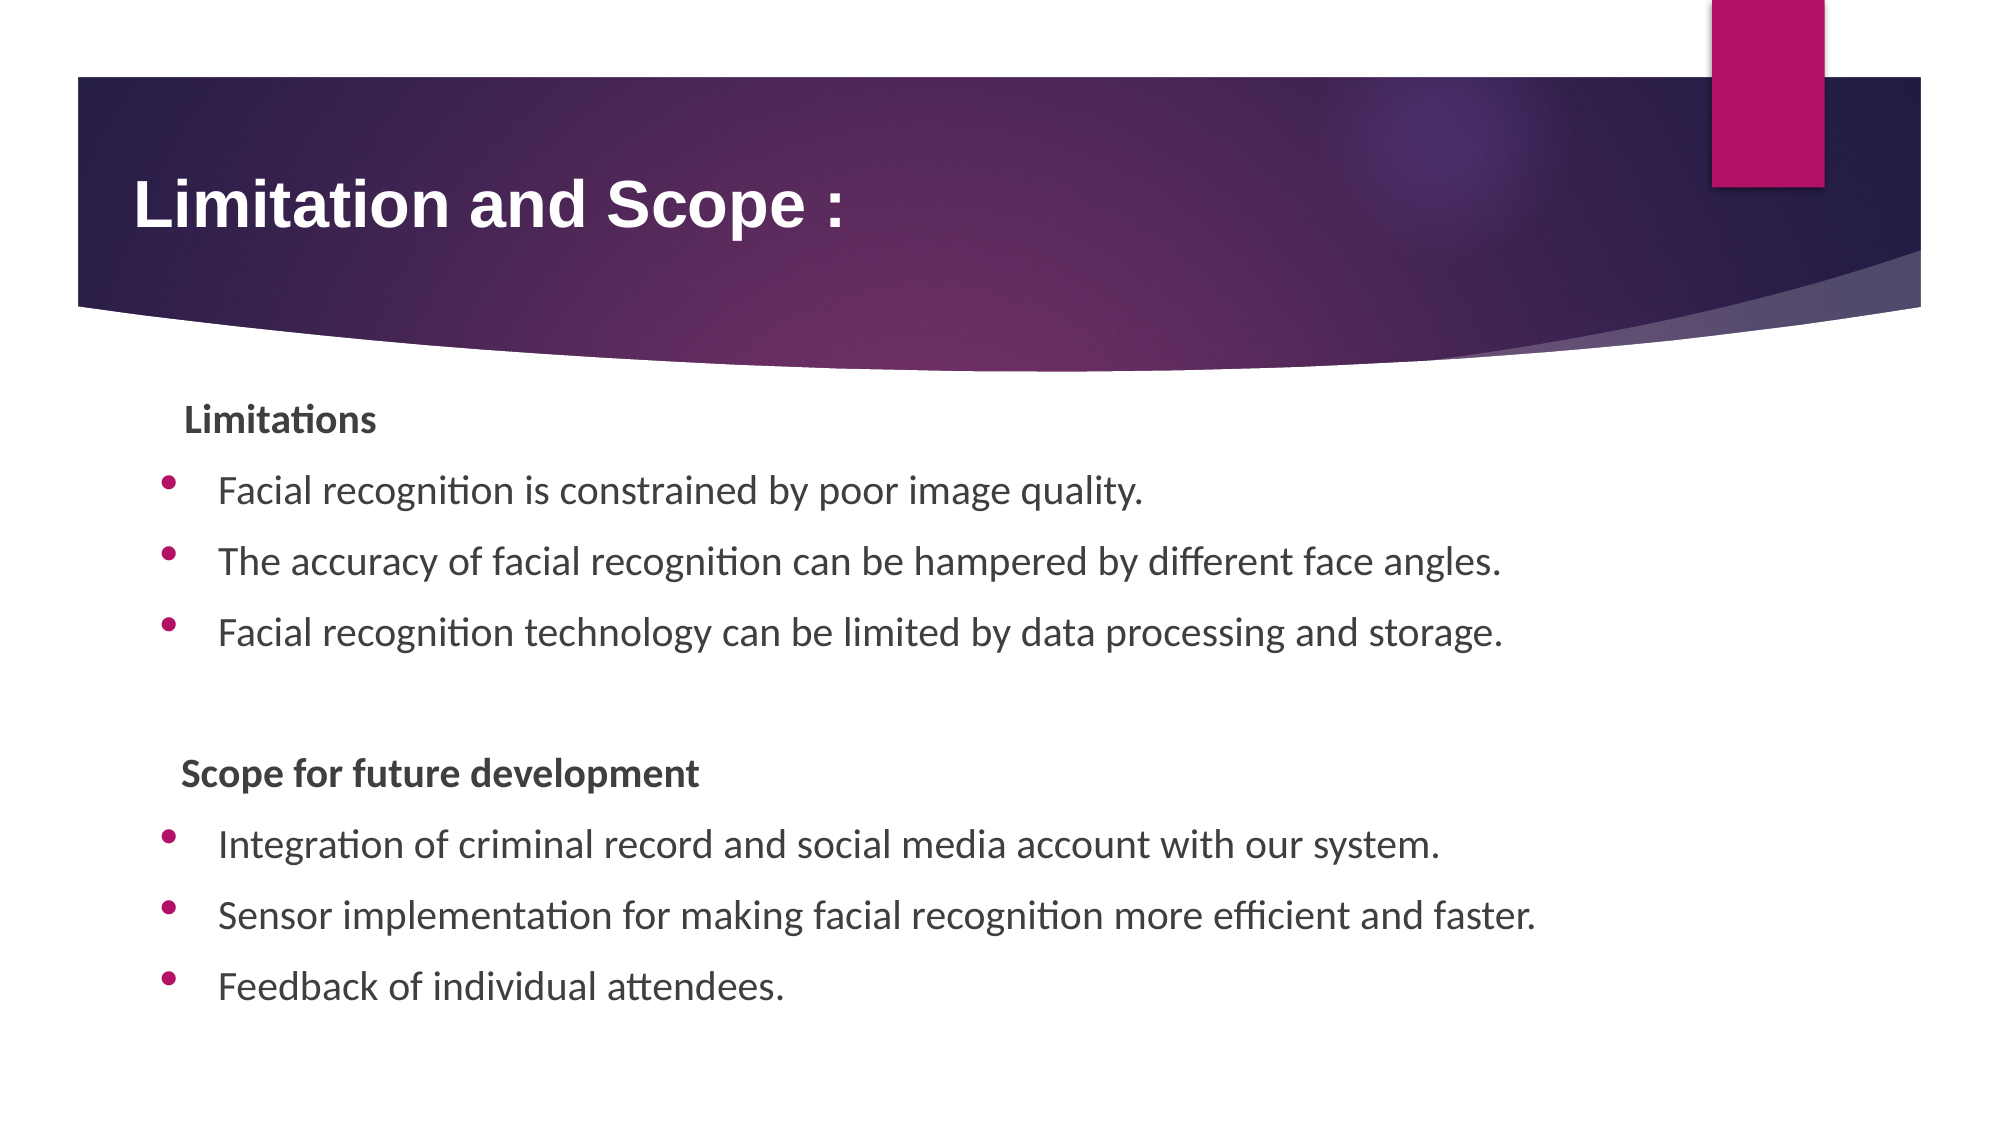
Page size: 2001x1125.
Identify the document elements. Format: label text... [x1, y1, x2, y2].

list Limitations Facial recognition is constrained by poor image quality. The accuracy of facial recognition can be hampered by different face angles. Facial recognition technology can be limited by data processing and storage. Scope for future development Integration of criminal record and social media account with our system. Sensor implementation for making facial recognition more efficient and faster. Feedback of individual attendees. [146, 384, 1851, 1058]
picture [79, 78, 1920, 371]
title Limitation and Scope : [118, 142, 1395, 259]
